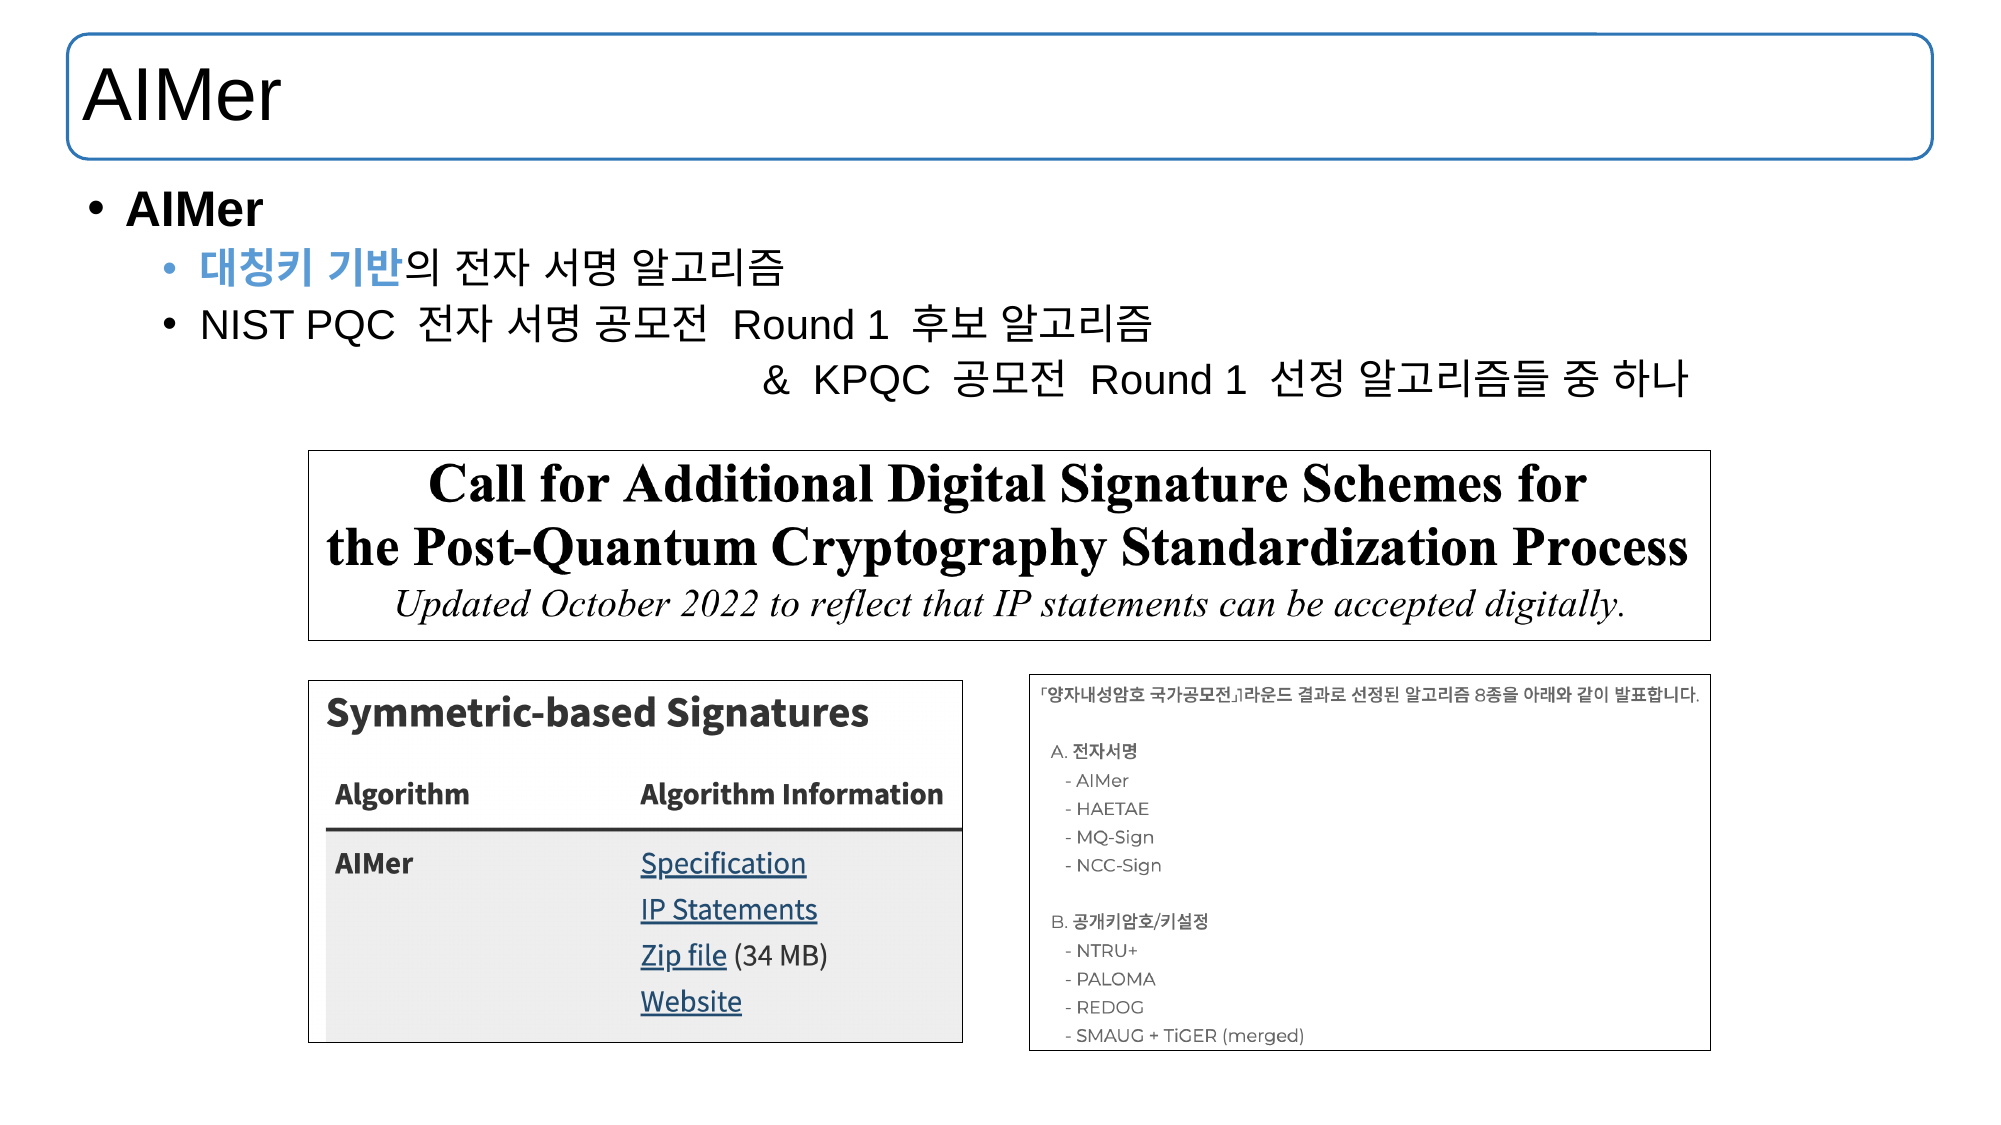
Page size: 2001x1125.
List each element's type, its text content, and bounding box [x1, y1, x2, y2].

title AIMer [67, 34, 1933, 160]
list AIMer 대칭키 기반의 전자 서명 알고리즘 NIST PQC 전자 서명 공모전 Round 1 후보 알고리즘 & KPQC 공모전 Round 1 선정 알고리즘들 중 하나 [0, 176, 2000, 1096]
picture [1029, 674, 1711, 1051]
picture [308, 679, 963, 1043]
picture [308, 450, 1711, 641]
